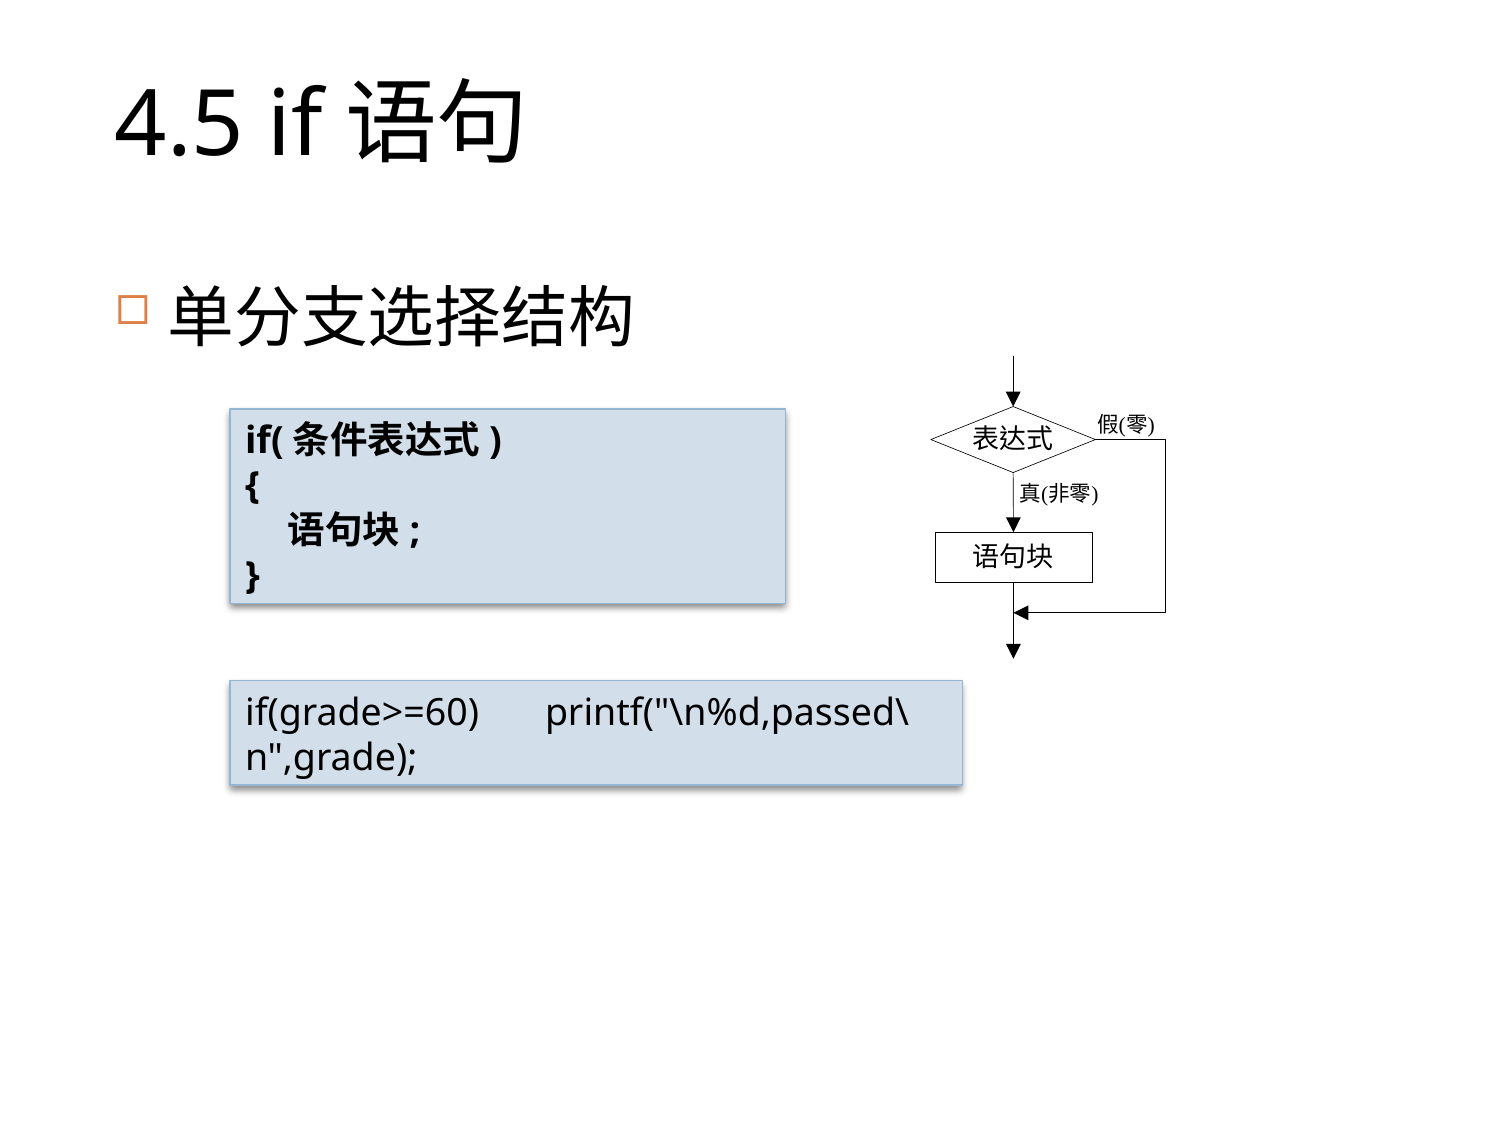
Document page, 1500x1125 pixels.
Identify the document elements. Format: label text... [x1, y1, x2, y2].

text_box if(grade>=60) printf("\n%d,passed\n",grade); [229, 680, 963, 786]
text_box if(条件表达式) { 语句块; } [229, 408, 786, 604]
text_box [926, 335, 1223, 679]
title 4.5 if语句 [99, 37, 1438, 200]
list 单分支选择结构 [100, 267, 1438, 1005]
